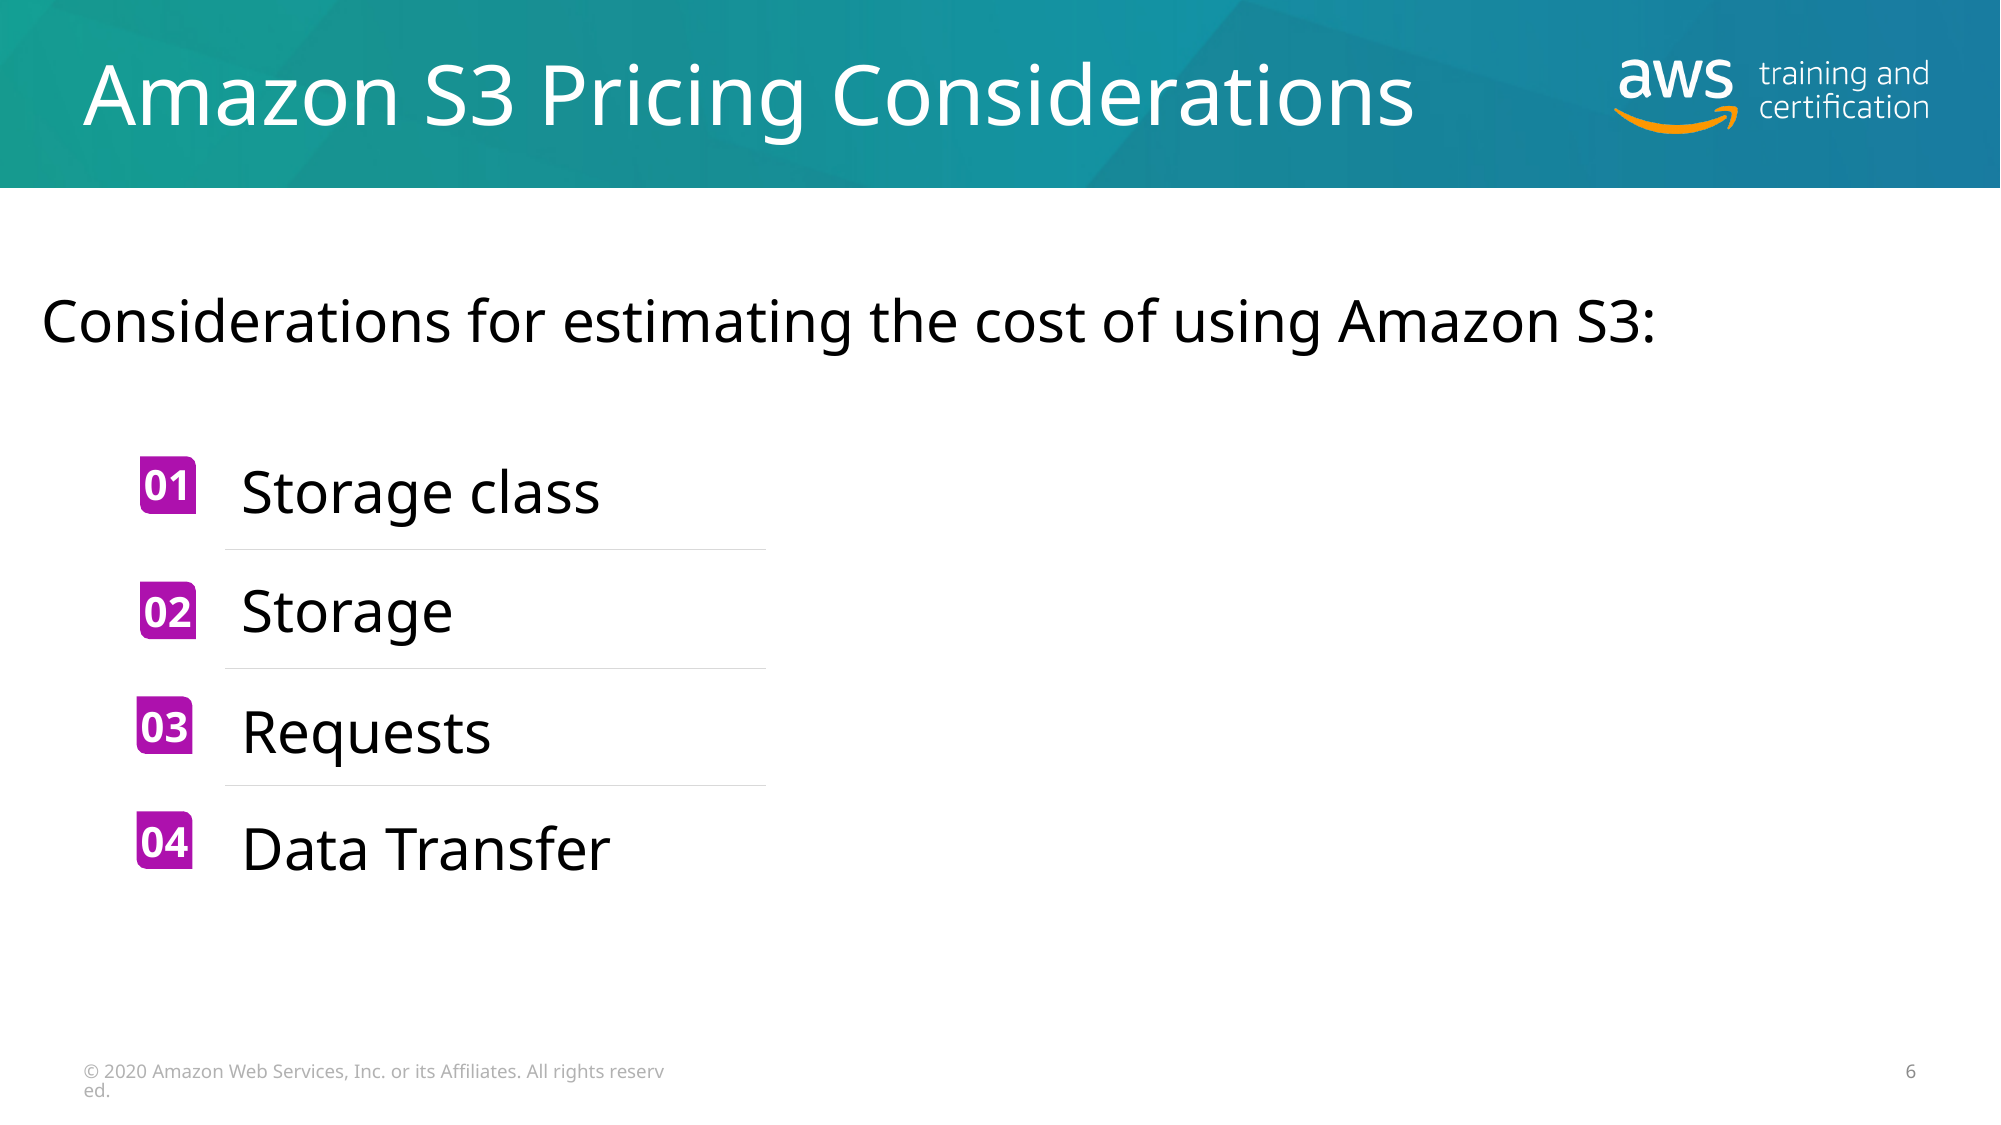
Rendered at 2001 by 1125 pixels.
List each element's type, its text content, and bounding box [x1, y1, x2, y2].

text_box Requests [241, 688, 783, 766]
text_box 01. [139, 455, 197, 515]
text_box 02 [139, 580, 197, 641]
picture [0, 0, 2000, 188]
text_box Considerations for estimating the cost of using Amazon S3: [27, 276, 1688, 362]
text_box 04 [135, 809, 194, 870]
footer © 2020 Amazon Web Services, Inc. or its Affiliates. All rights reserved. [68, 1042, 682, 1103]
text_box Data Transfer [241, 805, 783, 882]
slide_number 6 [1481, 1042, 1932, 1103]
text_box 03 [135, 695, 194, 755]
title Amazon S3 Pricing Considerations [68, 59, 1551, 138]
text_box Storage class [241, 447, 783, 525]
text_box Storage [241, 566, 783, 644]
